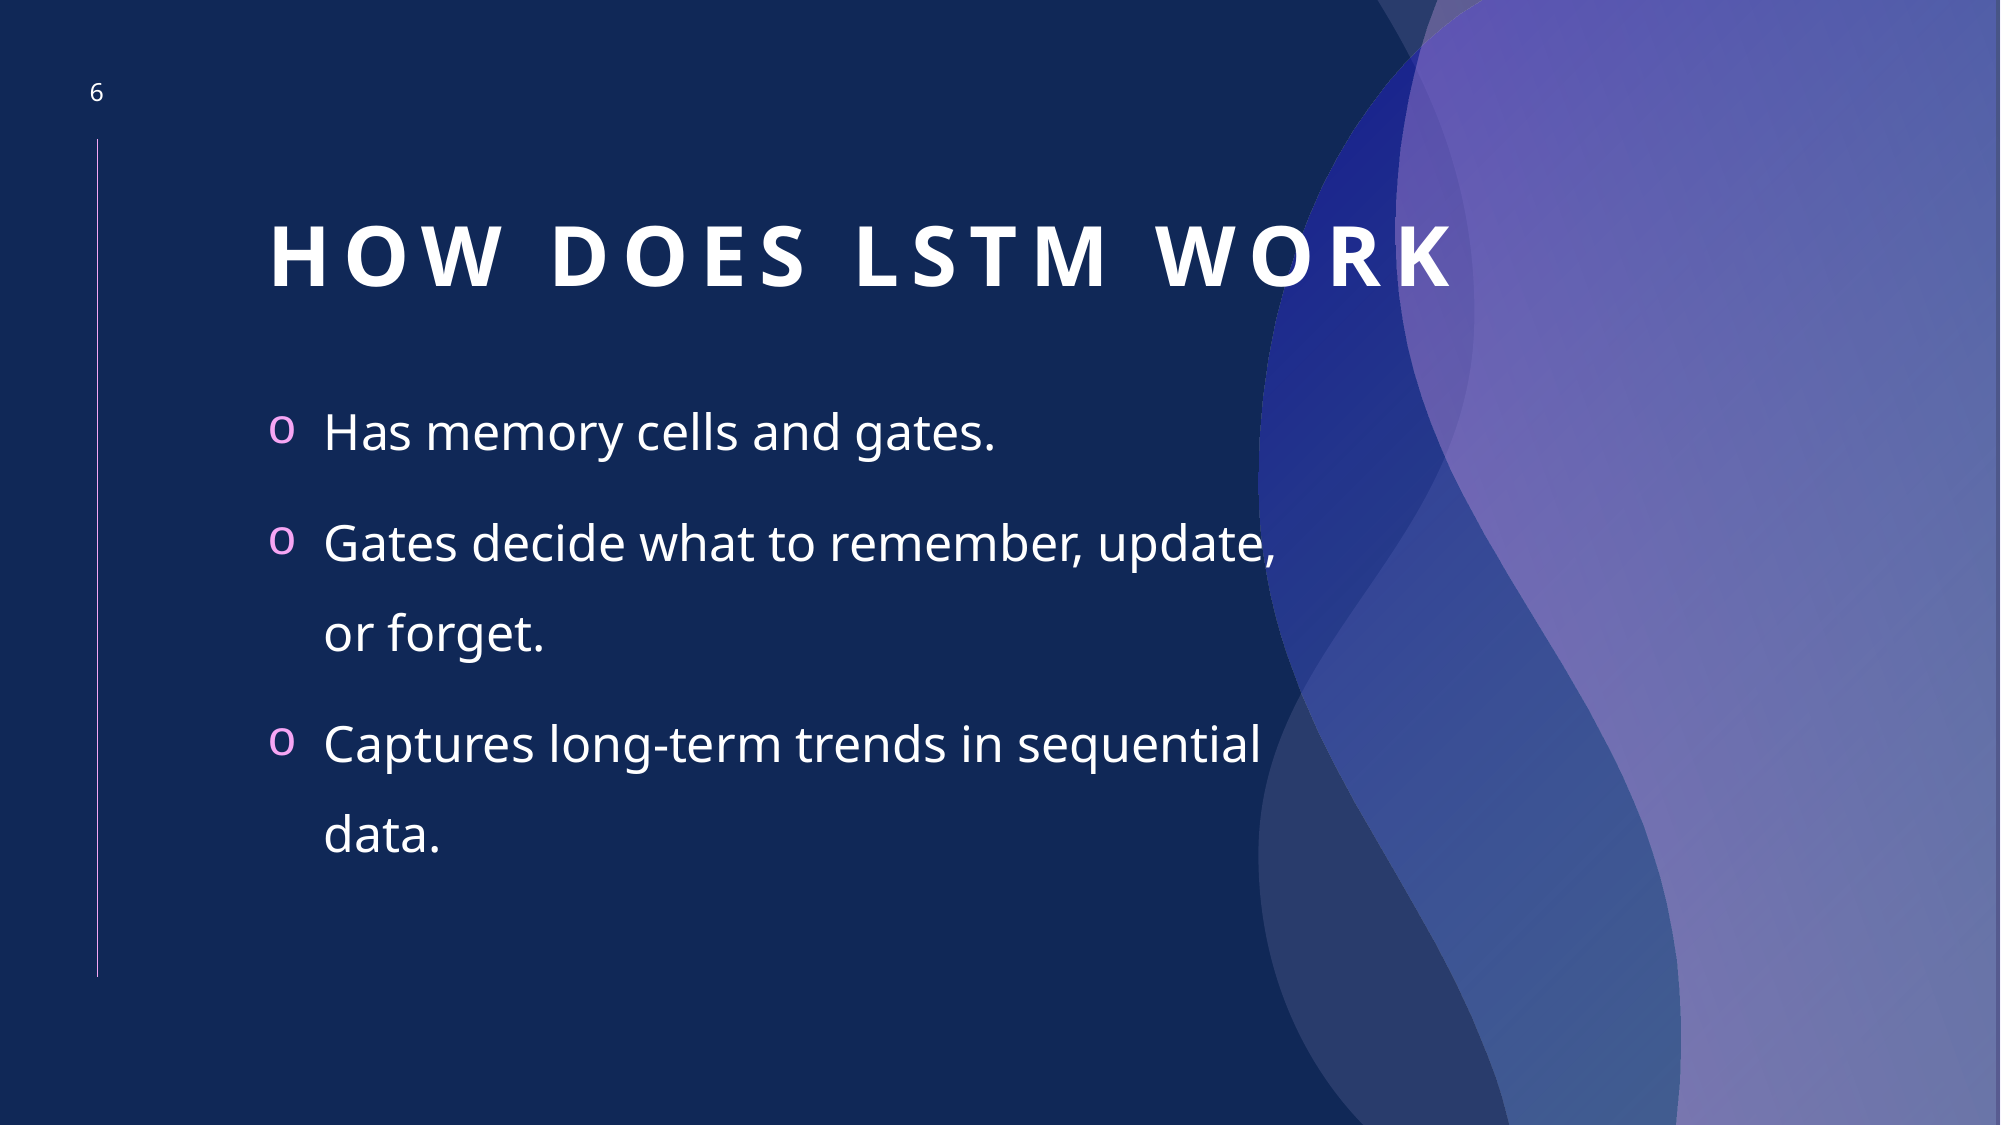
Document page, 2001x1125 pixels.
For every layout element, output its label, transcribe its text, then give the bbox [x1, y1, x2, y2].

list Has memory cells and gates. Gates decide what to remember, update, or forget. Captures long-term trends in sequential data. [251, 363, 1306, 902]
slide_number 6 [53, 67, 140, 119]
title How does LSTM Work [251, 136, 1709, 312]
